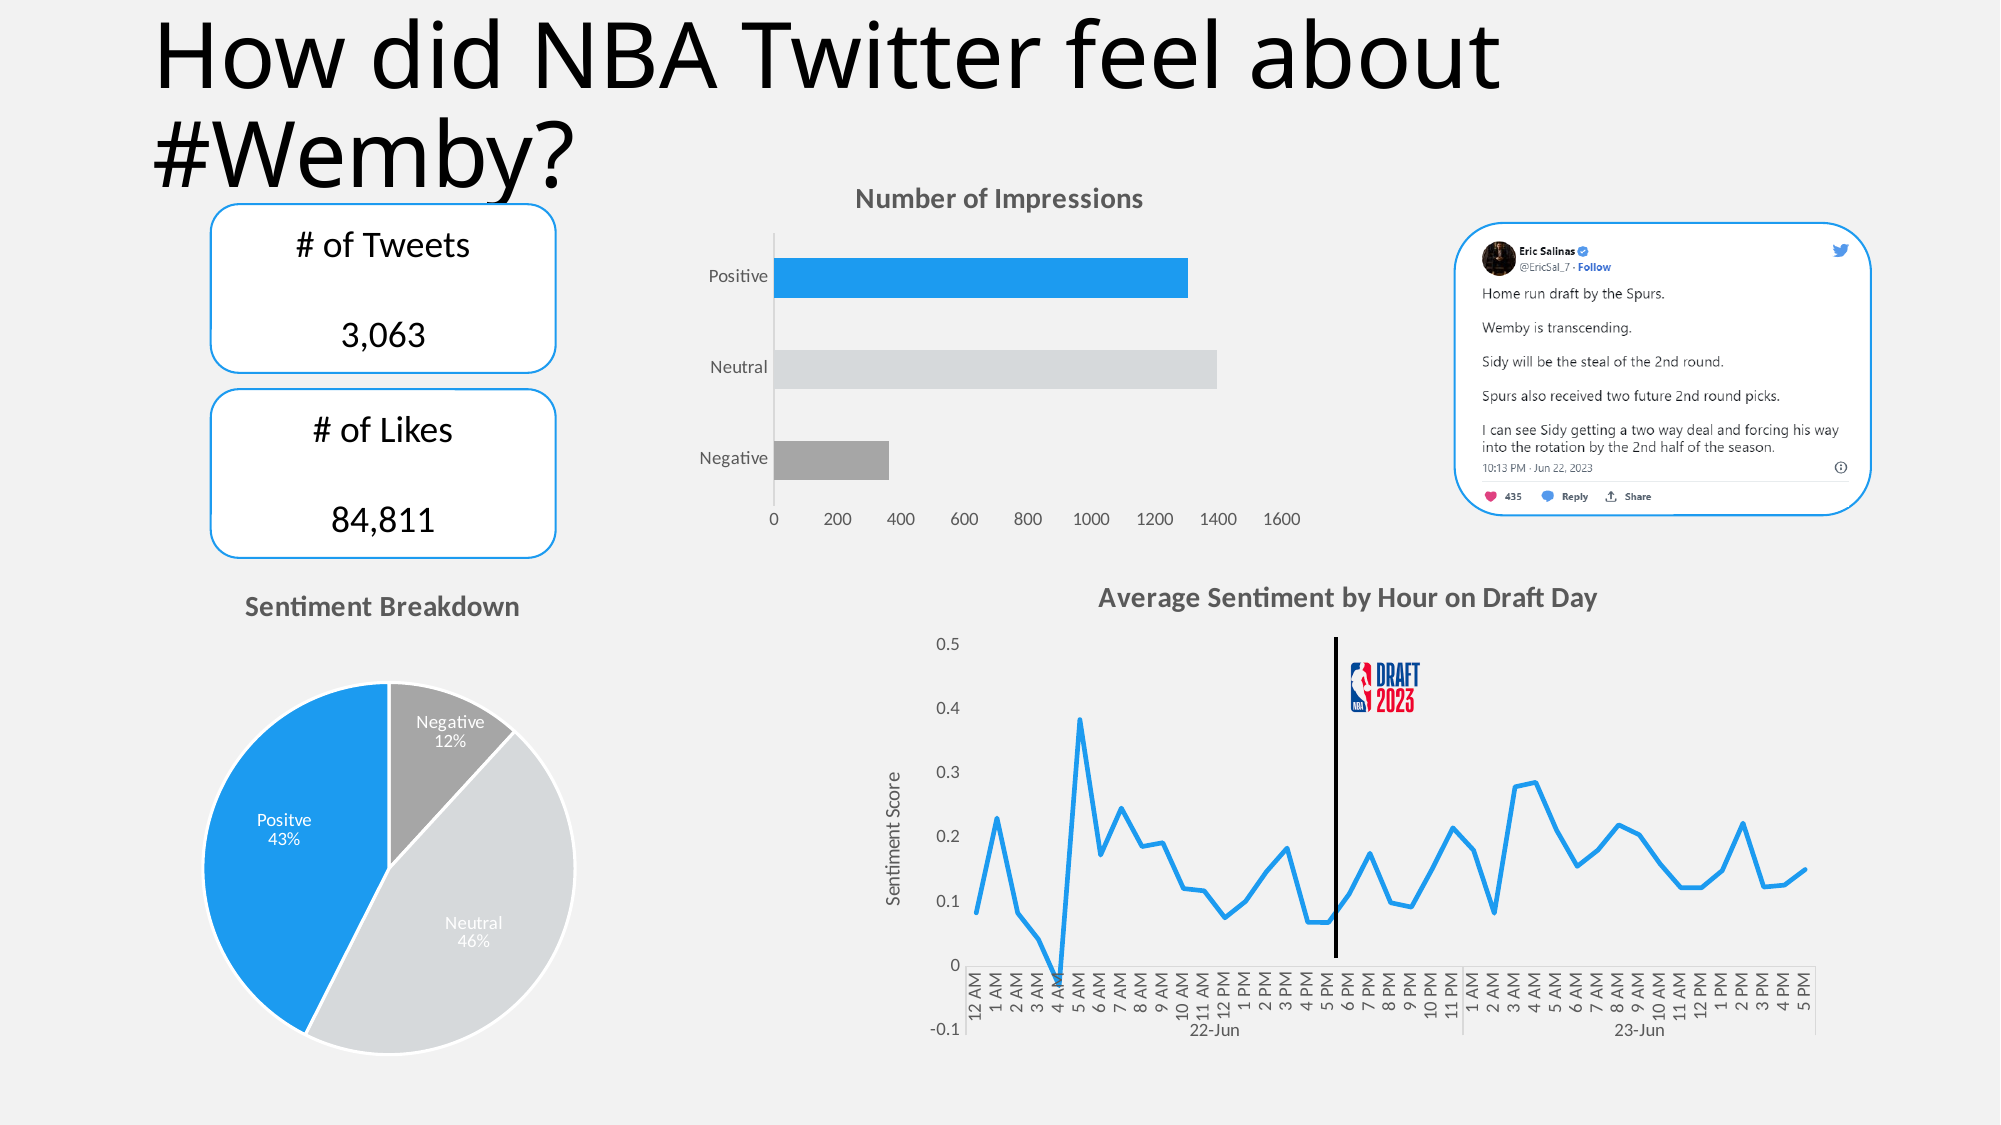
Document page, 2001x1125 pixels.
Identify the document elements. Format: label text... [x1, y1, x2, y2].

chart [1, 567, 764, 1067]
picture [1343, 656, 1424, 716]
text_box # of Likes 84,811 [209, 388, 557, 559]
chart [851, 562, 1836, 1052]
title How did NBA Twitter feel about #Wemby? [137, 0, 1863, 218]
chart [686, 162, 1313, 539]
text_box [1454, 222, 1871, 516]
text_box # of Tweets 3,063 [209, 203, 557, 374]
